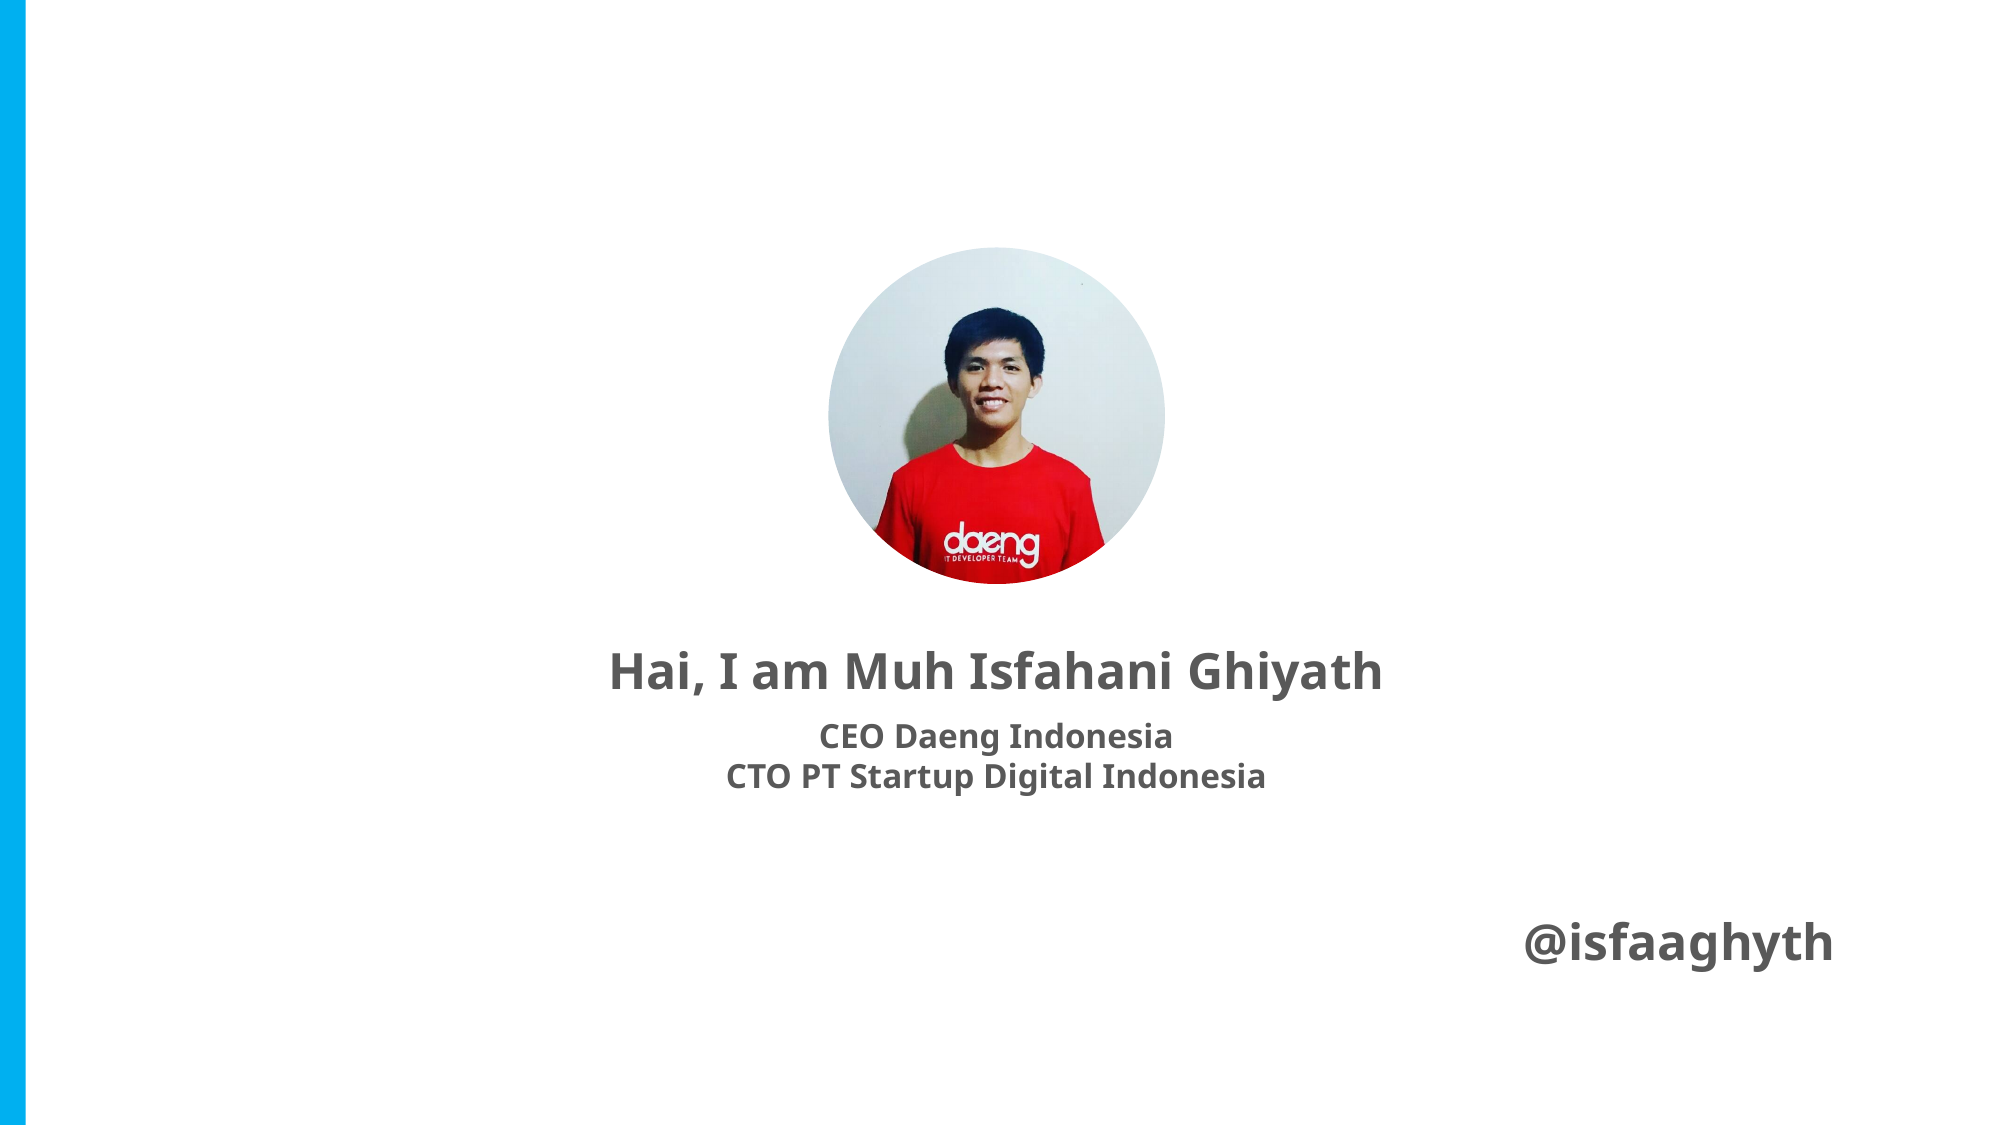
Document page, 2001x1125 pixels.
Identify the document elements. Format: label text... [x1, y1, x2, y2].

text_box Hai, I am Muh Isfahani Ghiyath [593, 631, 1400, 707]
text_box CEO Daeng Indonesia CTO PT Startup Digital Indonesia [711, 707, 1283, 803]
picture [828, 247, 1165, 585]
text_box [0, 0, 27, 1125]
text_box @isfaaghyth [1508, 903, 1851, 978]
